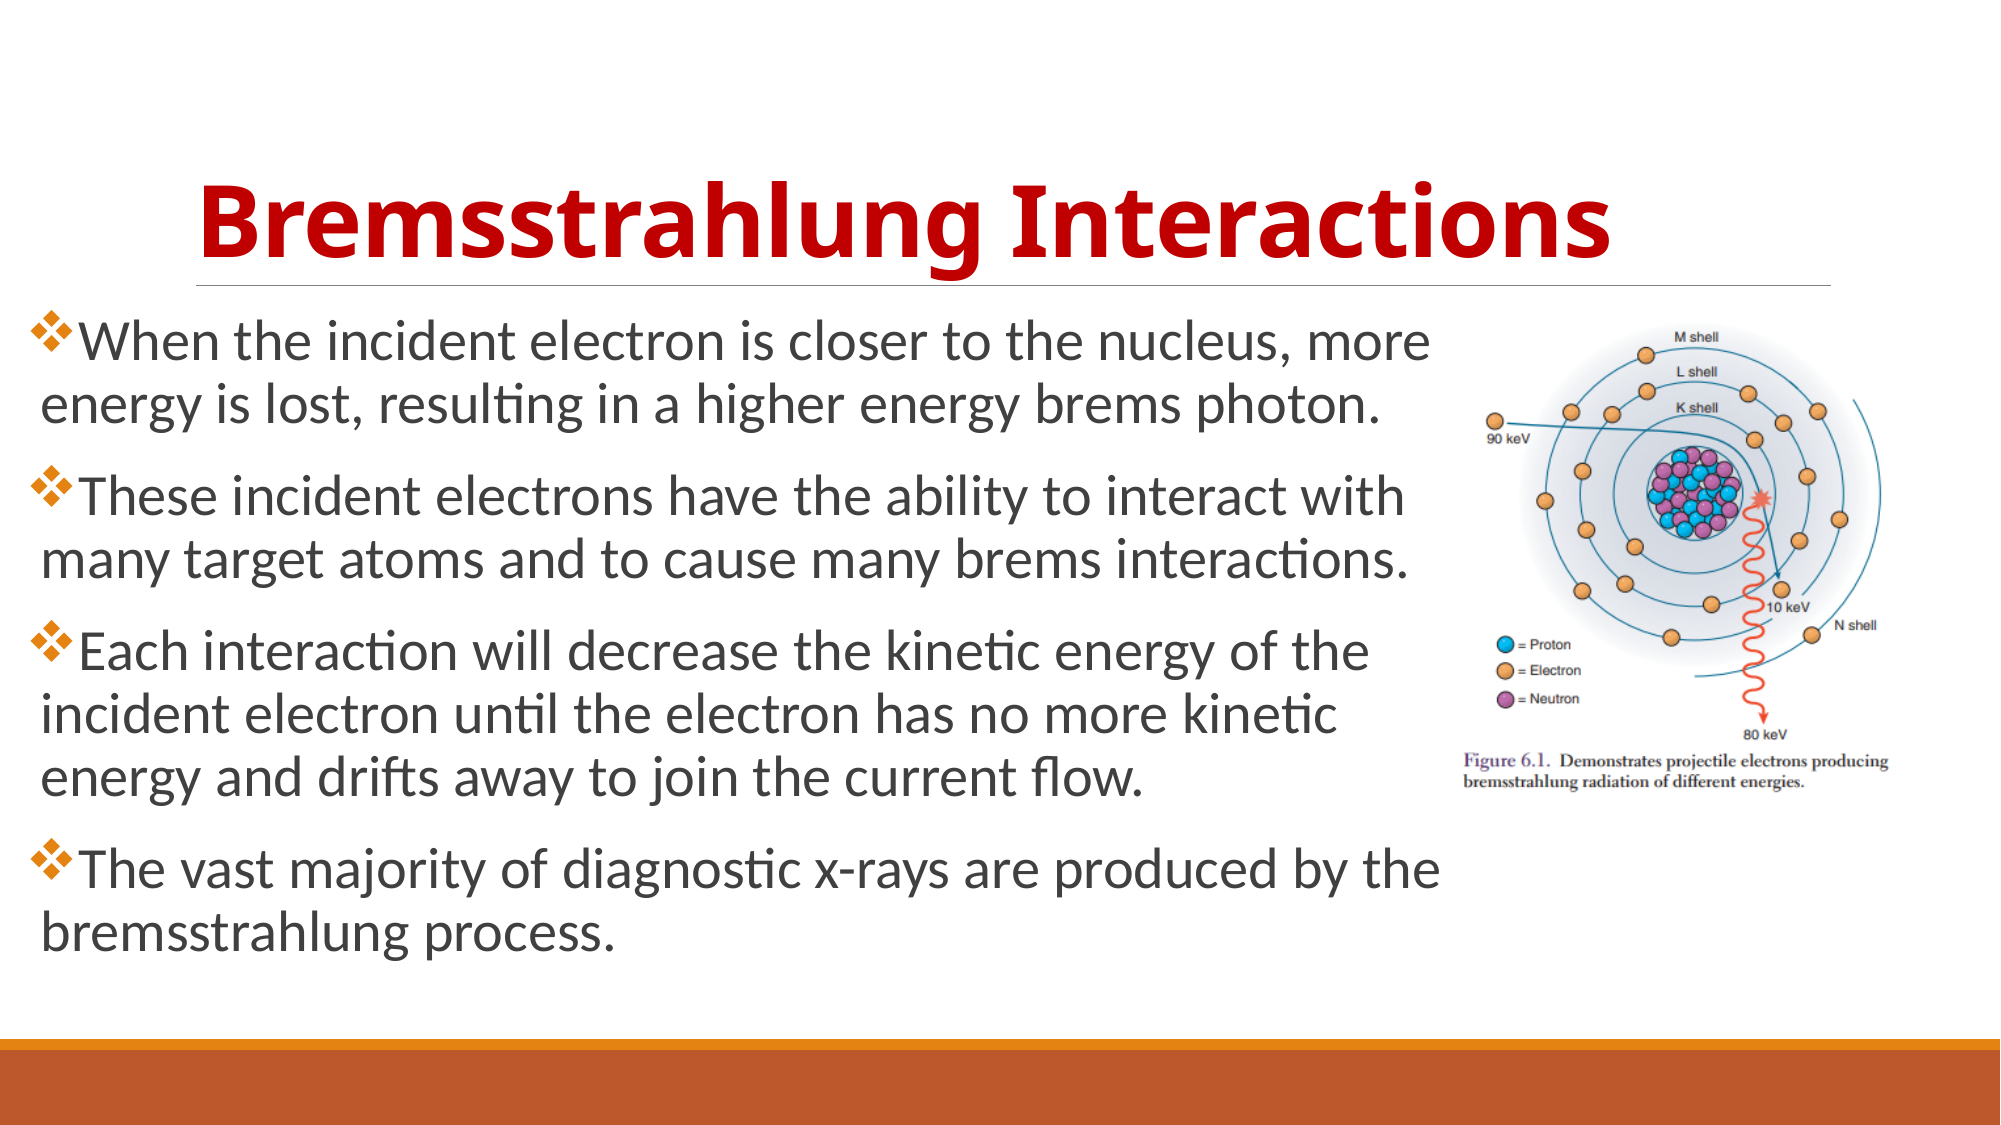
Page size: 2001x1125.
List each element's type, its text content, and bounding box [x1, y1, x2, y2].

list When the incident electron is closer to the nucleus, more energy is lost, resulting in a higher energy brems photon. These incident electrons have the ability to interact with many target atoms and to cause many brems interactions. Each interaction will decrease the kinetic energy of the incident electron until the electron has no more kinetic energy and drifts away to join the current flow. The vast majority of diagnostic x-rays are produced by the bremsstrahlung process. [25, 302, 1445, 963]
picture [1462, 302, 1915, 800]
title Bremsstrahlung Interactions [180, 47, 1830, 285]
